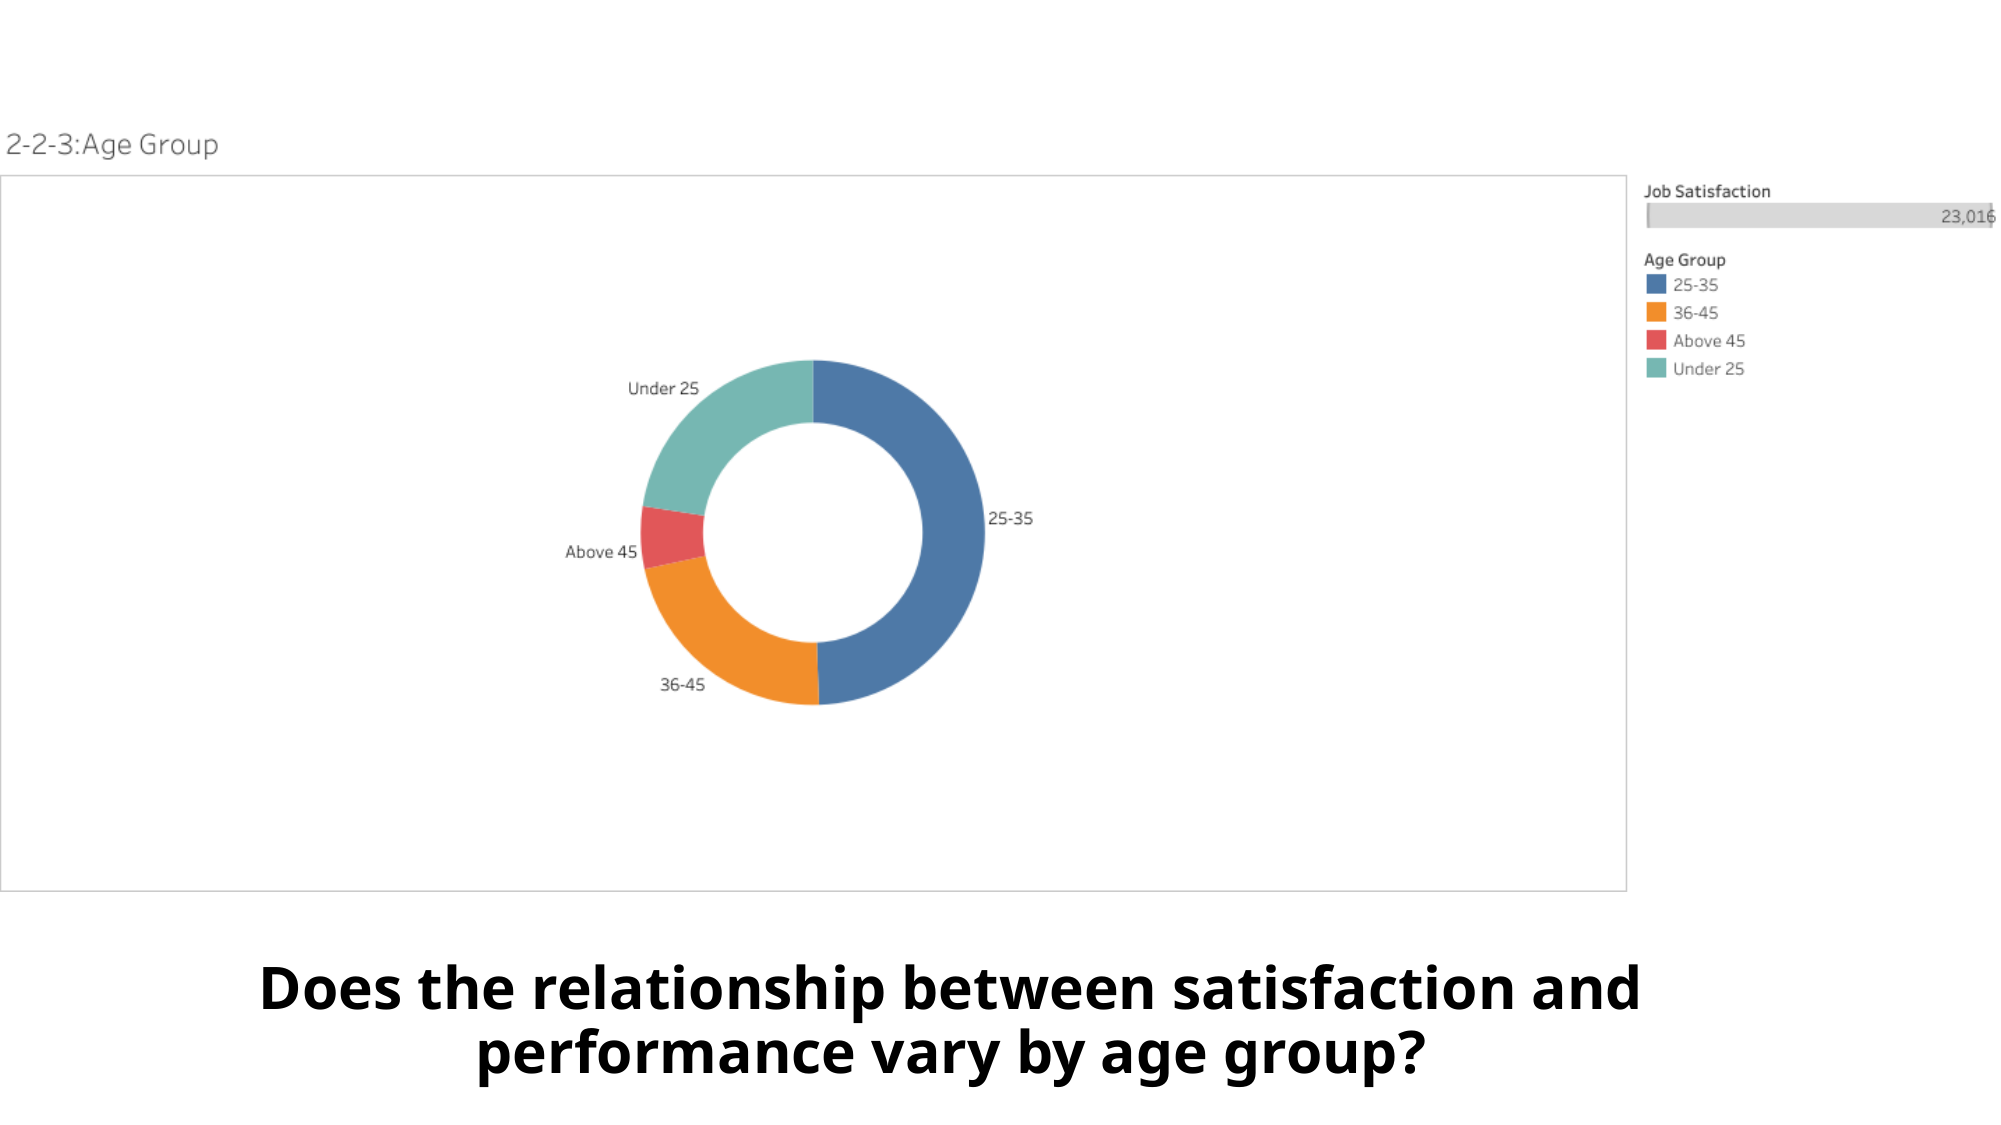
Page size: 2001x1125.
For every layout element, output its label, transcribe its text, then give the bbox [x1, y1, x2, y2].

text_box Does the relationship between satisfaction and performance vary by age group? [57, 950, 1846, 1094]
picture [0, 115, 2000, 892]
